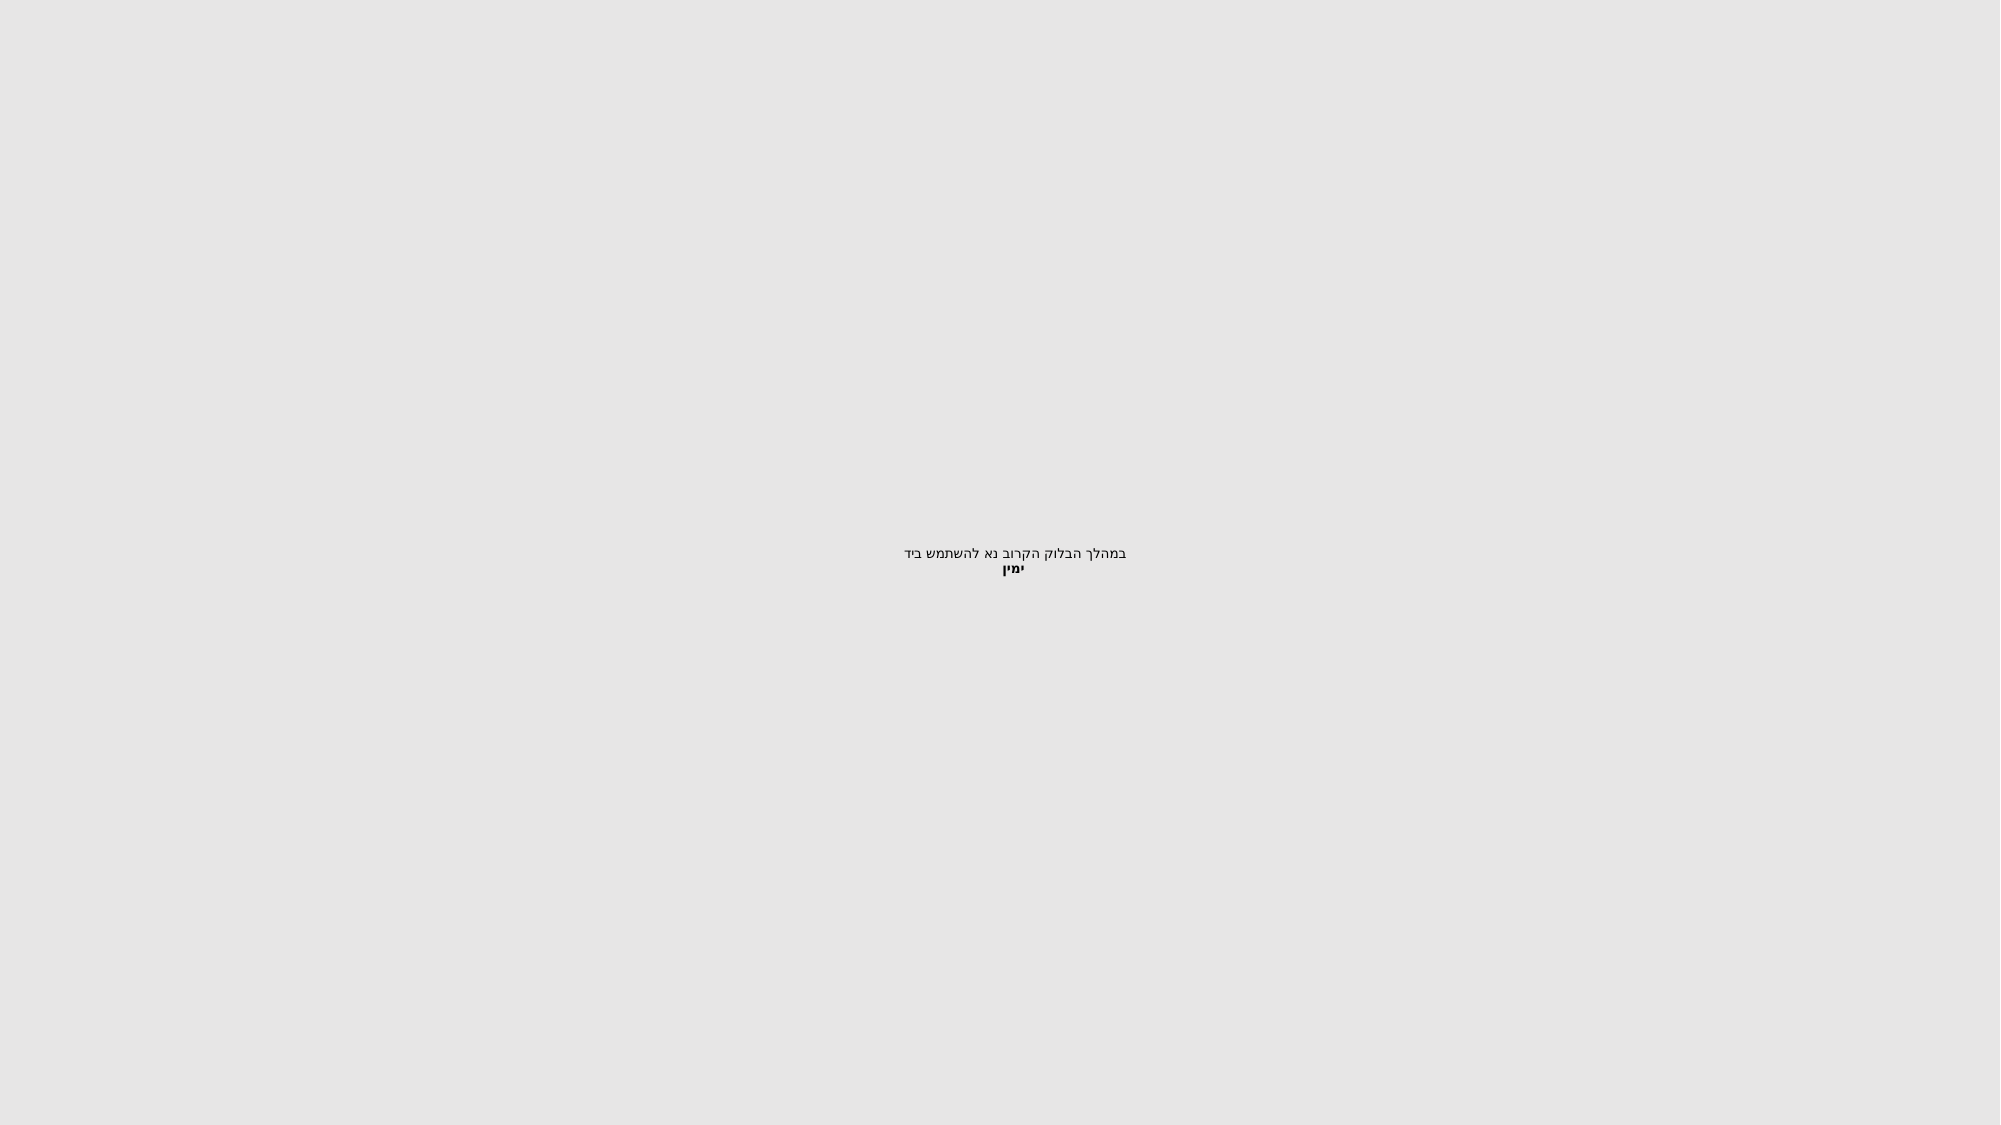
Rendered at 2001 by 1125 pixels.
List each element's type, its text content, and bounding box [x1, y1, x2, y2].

title במהלך הבלוק הקרוב נא להשתמש ביד ימין [190, 495, 1841, 630]
